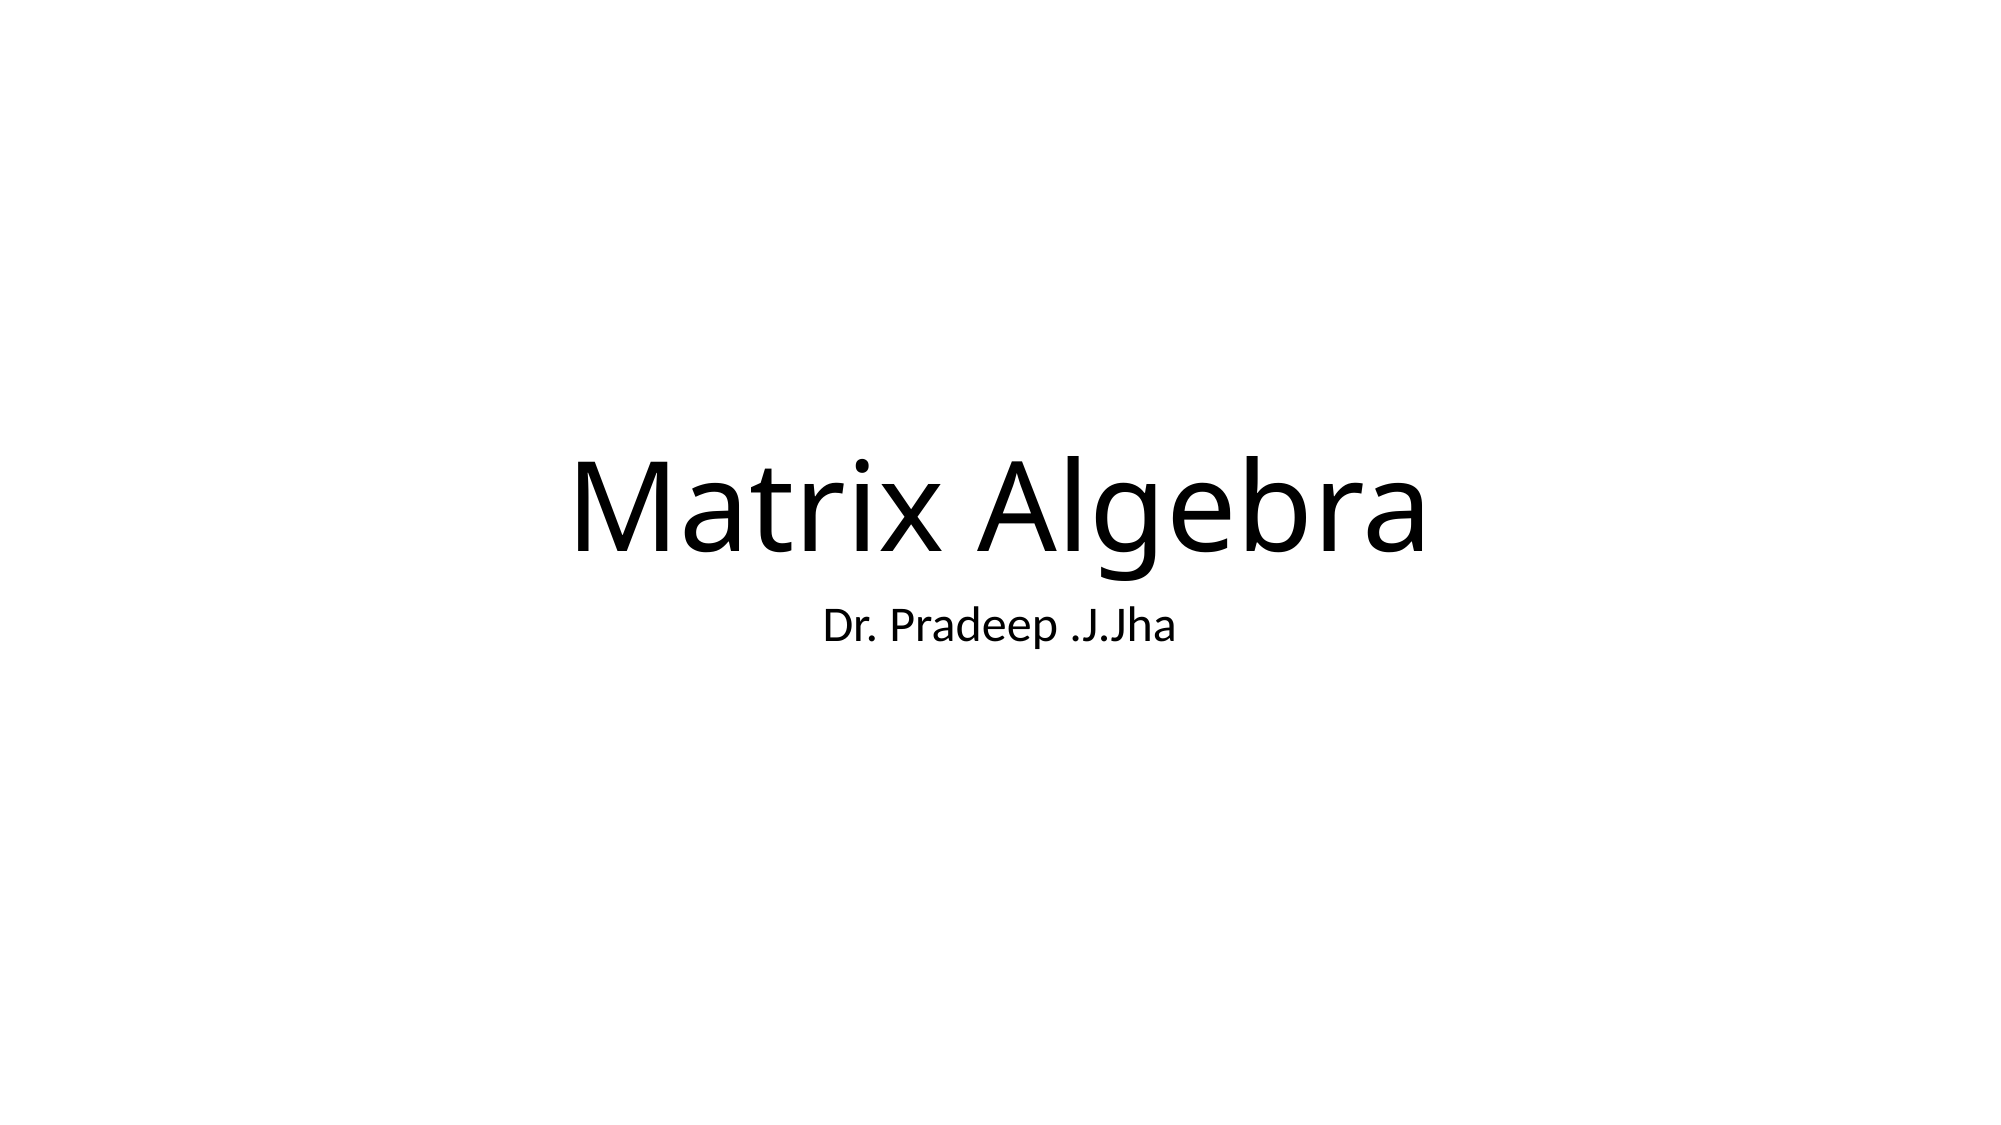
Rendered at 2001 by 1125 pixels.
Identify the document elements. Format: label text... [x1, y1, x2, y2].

title Matrix Algebra [249, 194, 1750, 586]
subtitle Dr. Pradeep .J.Jha [249, 590, 1750, 863]
